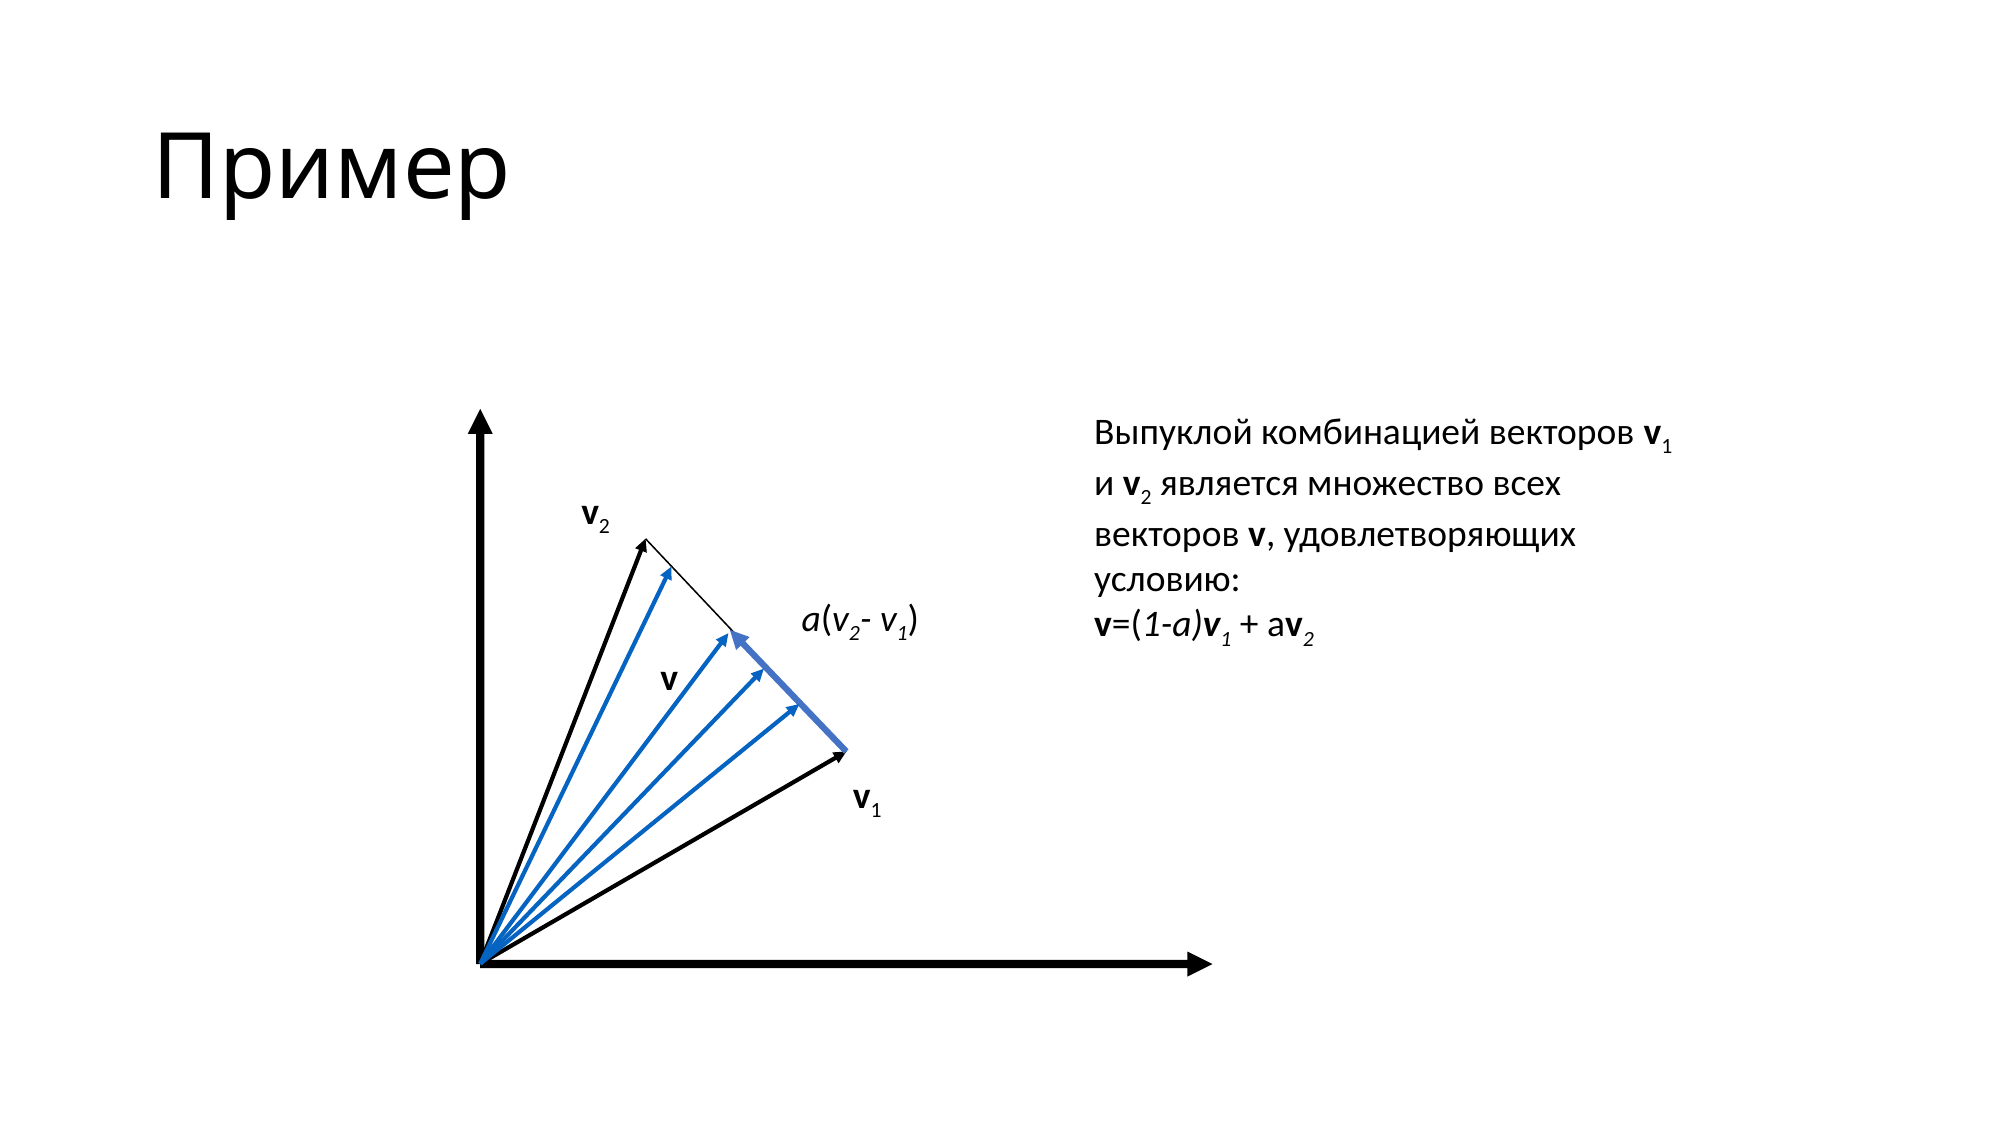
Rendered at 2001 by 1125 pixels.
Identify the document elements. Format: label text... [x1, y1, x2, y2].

title Пример [137, 59, 1863, 278]
text_box Выпуклой комбинацией векторов v1 и v2 является множество всех векторов v, удовлетворяющих условию: v=(1-a)v1 + av2 [1079, 399, 1697, 658]
text_box [483, 668, 764, 960]
text_box [483, 539, 647, 955]
text_box [729, 629, 847, 752]
text_box v1 [838, 763, 897, 830]
text_box v [645, 645, 693, 705]
text_box v2 [566, 479, 625, 546]
text_box [693, 633, 729, 681]
text_box a(v2- v1) [786, 586, 934, 652]
text_box [480, 566, 672, 962]
text_box [480, 704, 800, 964]
text_box [483, 751, 847, 963]
text_box [480, 957, 1213, 971]
text_box [474, 408, 487, 961]
